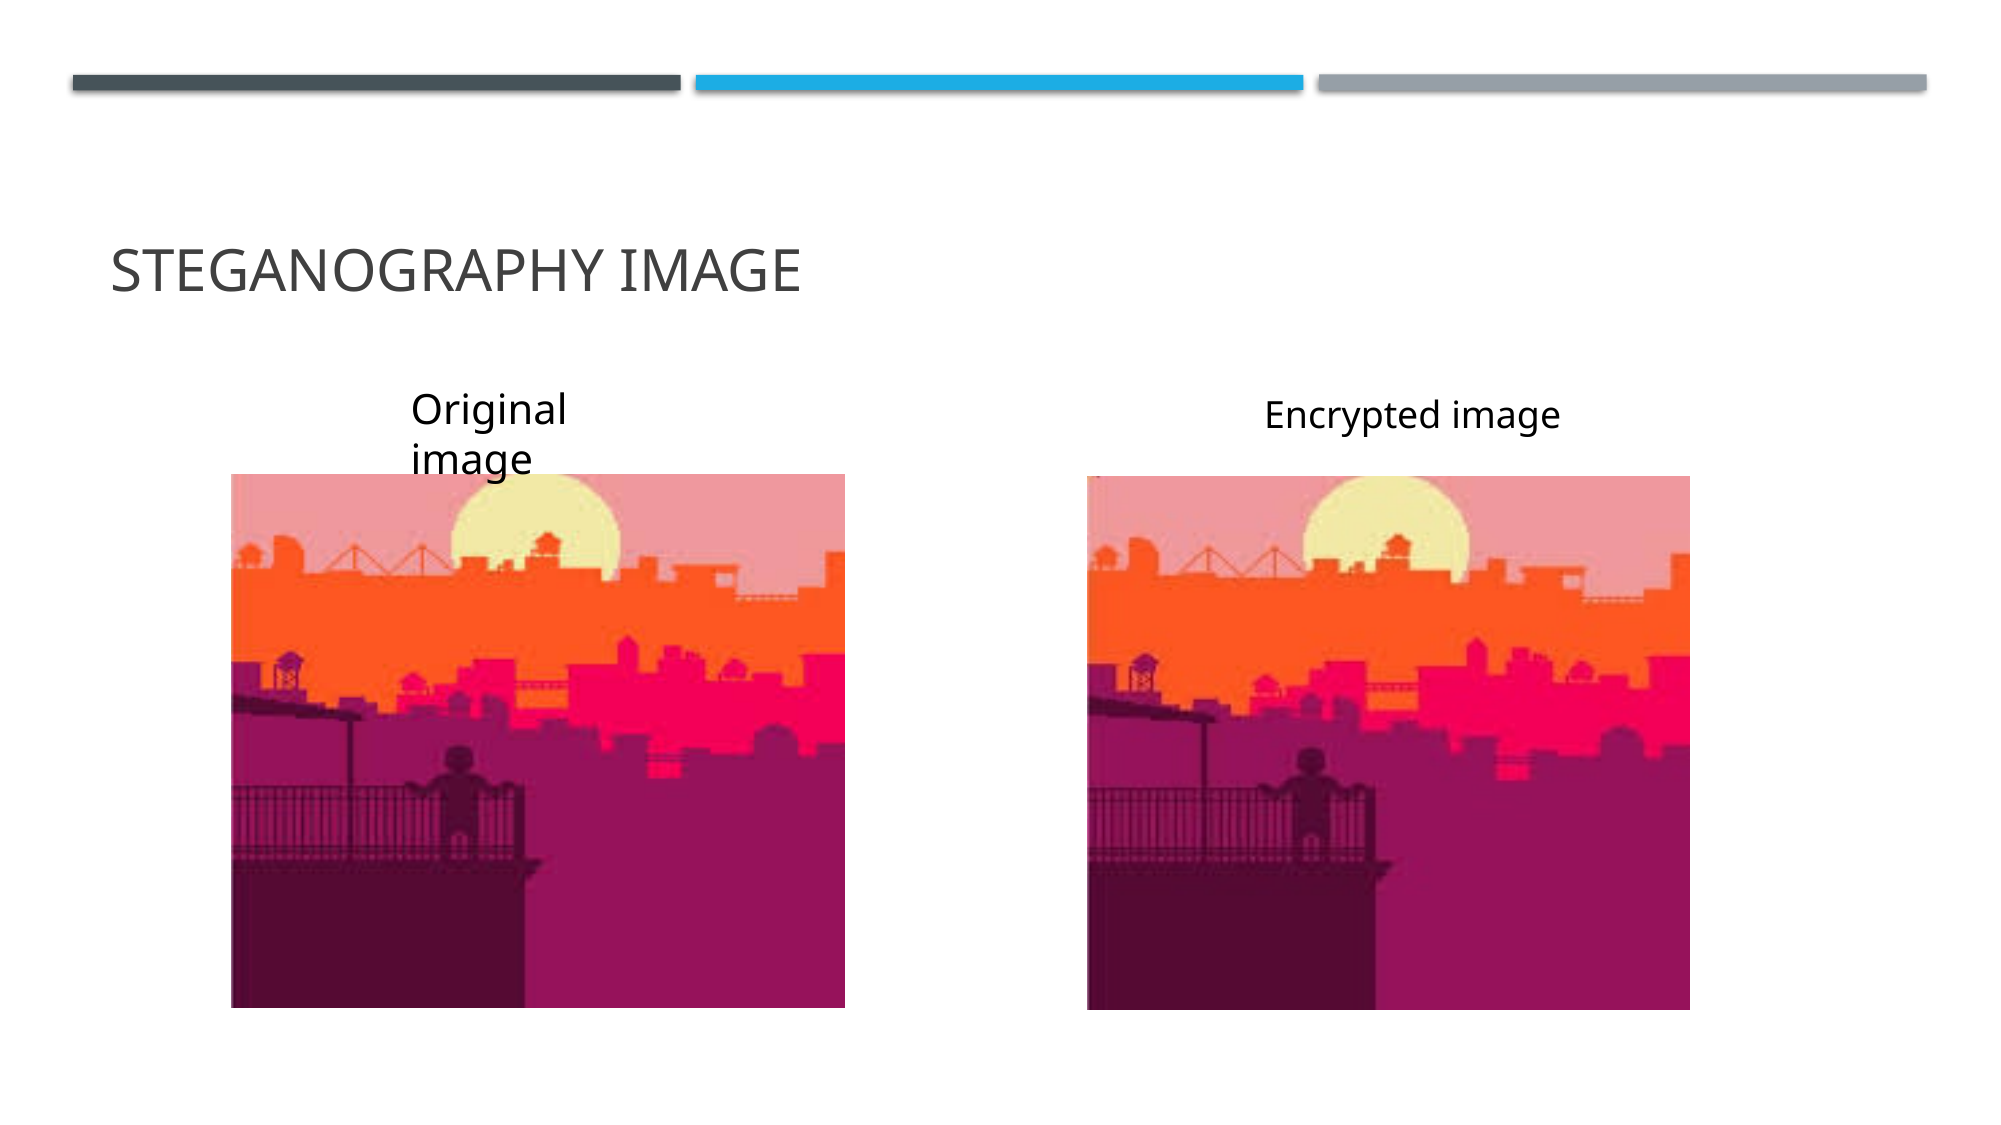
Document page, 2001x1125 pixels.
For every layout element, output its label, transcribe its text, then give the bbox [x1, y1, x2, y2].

picture [231, 473, 845, 1008]
title Steganography image [95, 115, 1905, 311]
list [1087, 476, 1691, 1011]
text_box Encrypted image [1249, 383, 1578, 444]
text_box Original image [395, 375, 711, 472]
